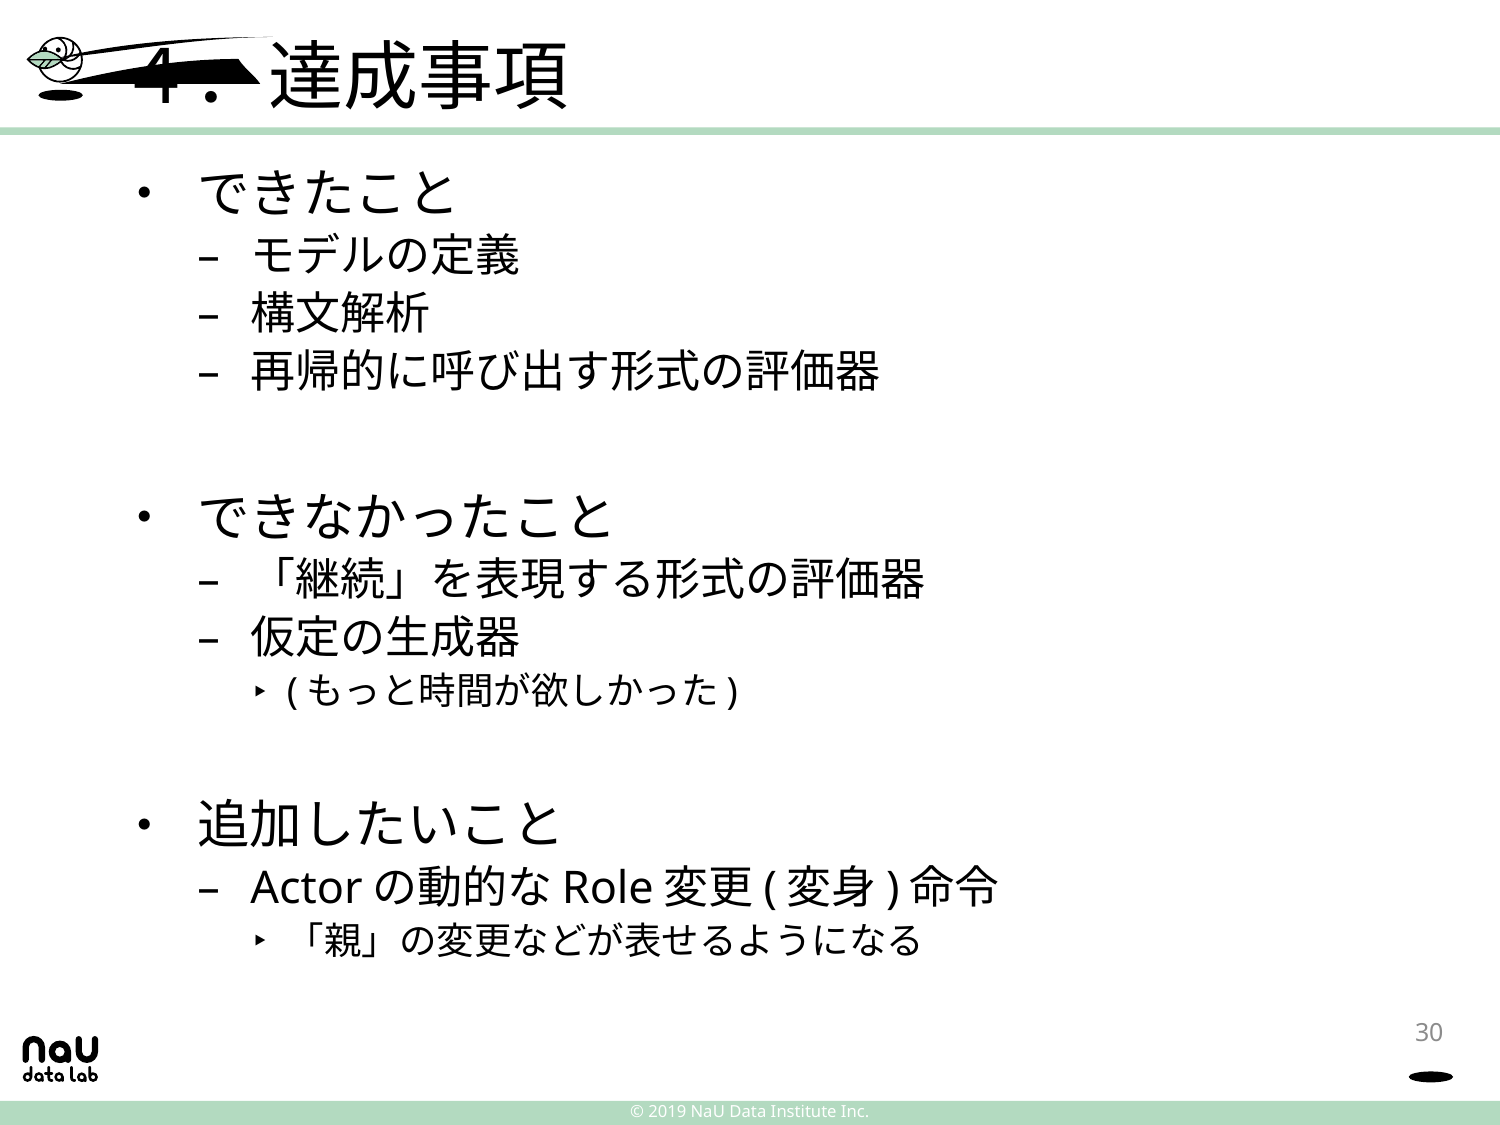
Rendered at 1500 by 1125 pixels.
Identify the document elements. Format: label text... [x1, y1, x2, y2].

slide_number 30 [1384, 1003, 1474, 1064]
list できたこと モデルの定義 構文解析 再帰的に呼び出す形式の評価器 できなかったこと 「継続」を表現する形式の評価器 仮定の生成器 (もっと時間が欲しかった) 追加したいこと Actorの動的なRole変更(変身)命令 「親」の変更などが表せるようになる [103, 159, 1397, 978]
title ４．達成事項 [103, 29, 1397, 130]
